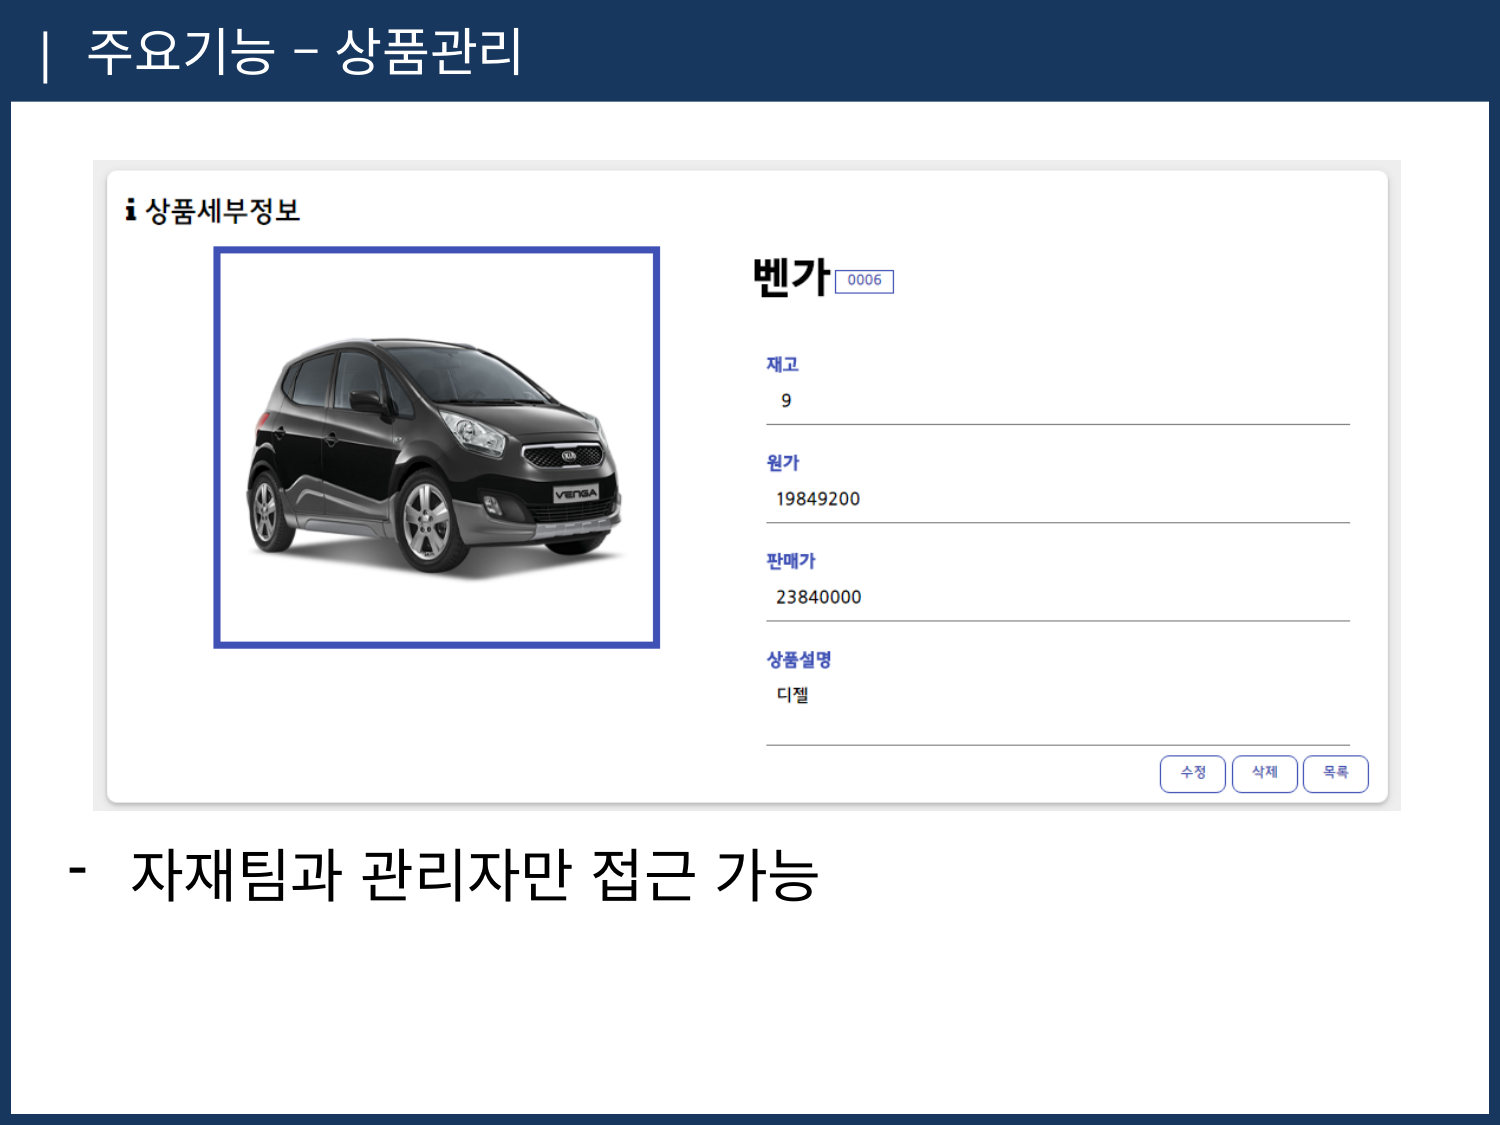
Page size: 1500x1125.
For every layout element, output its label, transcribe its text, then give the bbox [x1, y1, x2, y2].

text_box [0, 0, 1500, 1125]
text_box 자재팀과 관리자만 접근 가능 [53, 831, 1412, 916]
picture [92, 160, 1401, 811]
